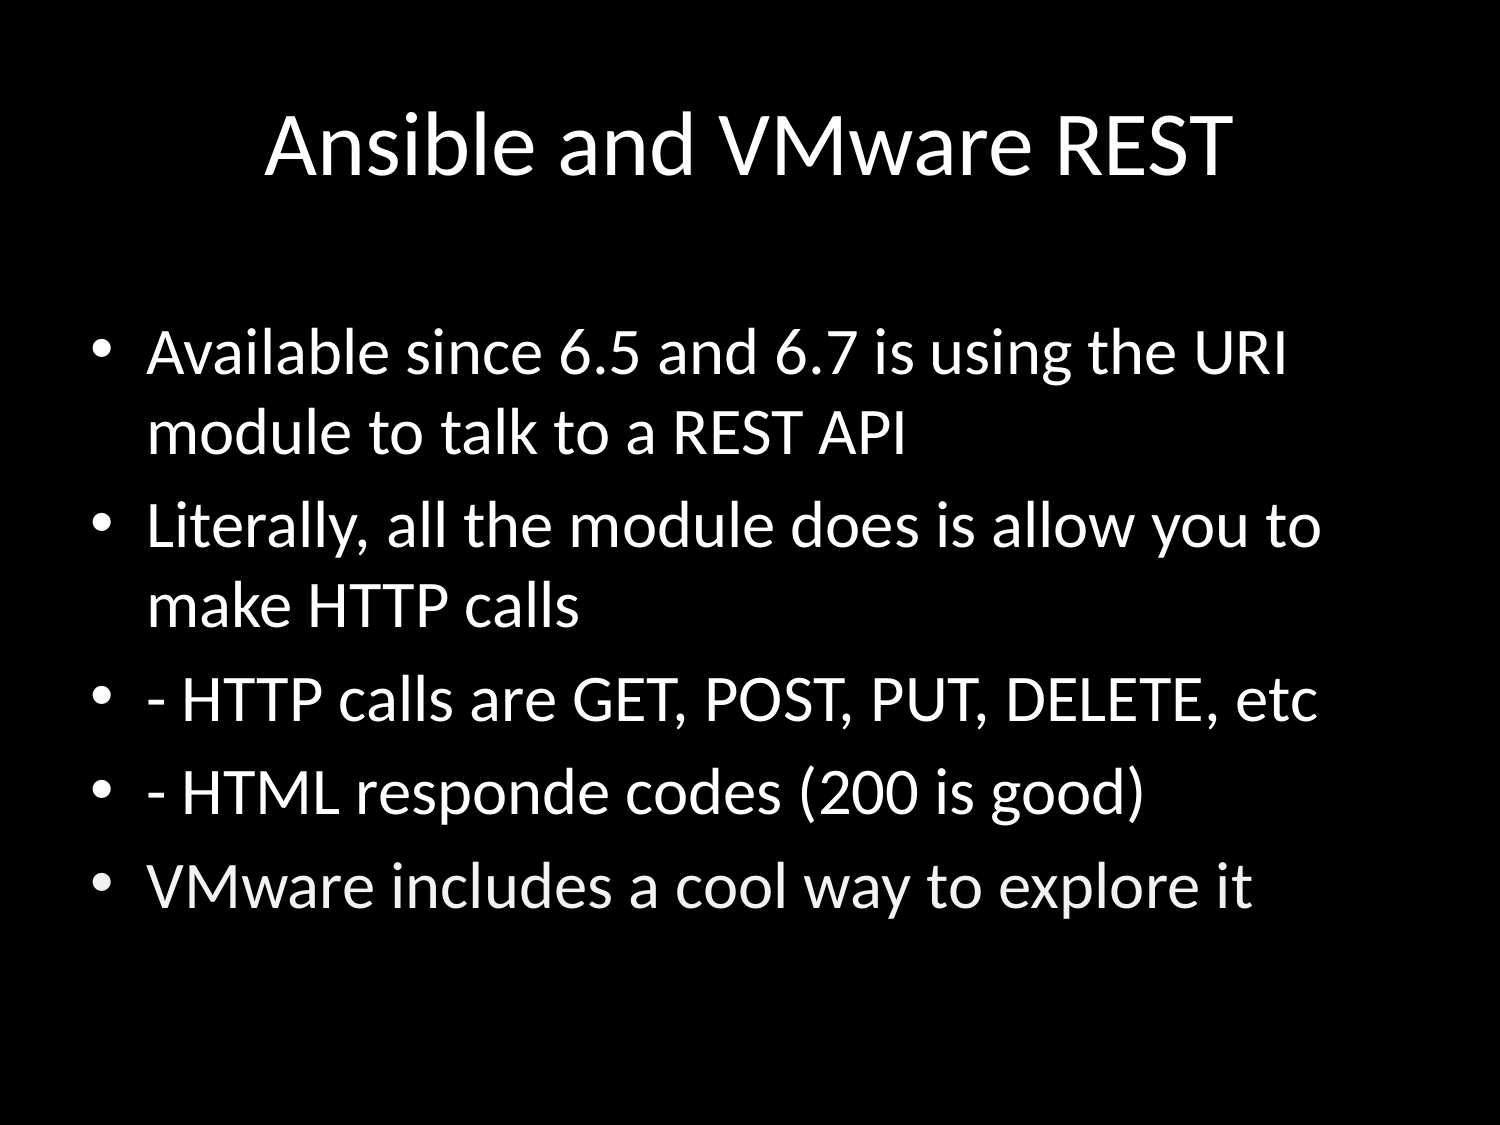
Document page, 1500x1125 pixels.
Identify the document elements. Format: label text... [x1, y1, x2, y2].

title Ansible and VMware REST [75, 45, 1425, 233]
list Available since 6.5 and 6.7 is using the URI module to talk to a REST API Literally, all the module does is allow you to make HTTP calls - HTTP calls are GET, POST, PUT, DELETE, etc - HTML responde codes (200 is good) VMware includes a cool way to explore it [75, 299, 1425, 1038]
